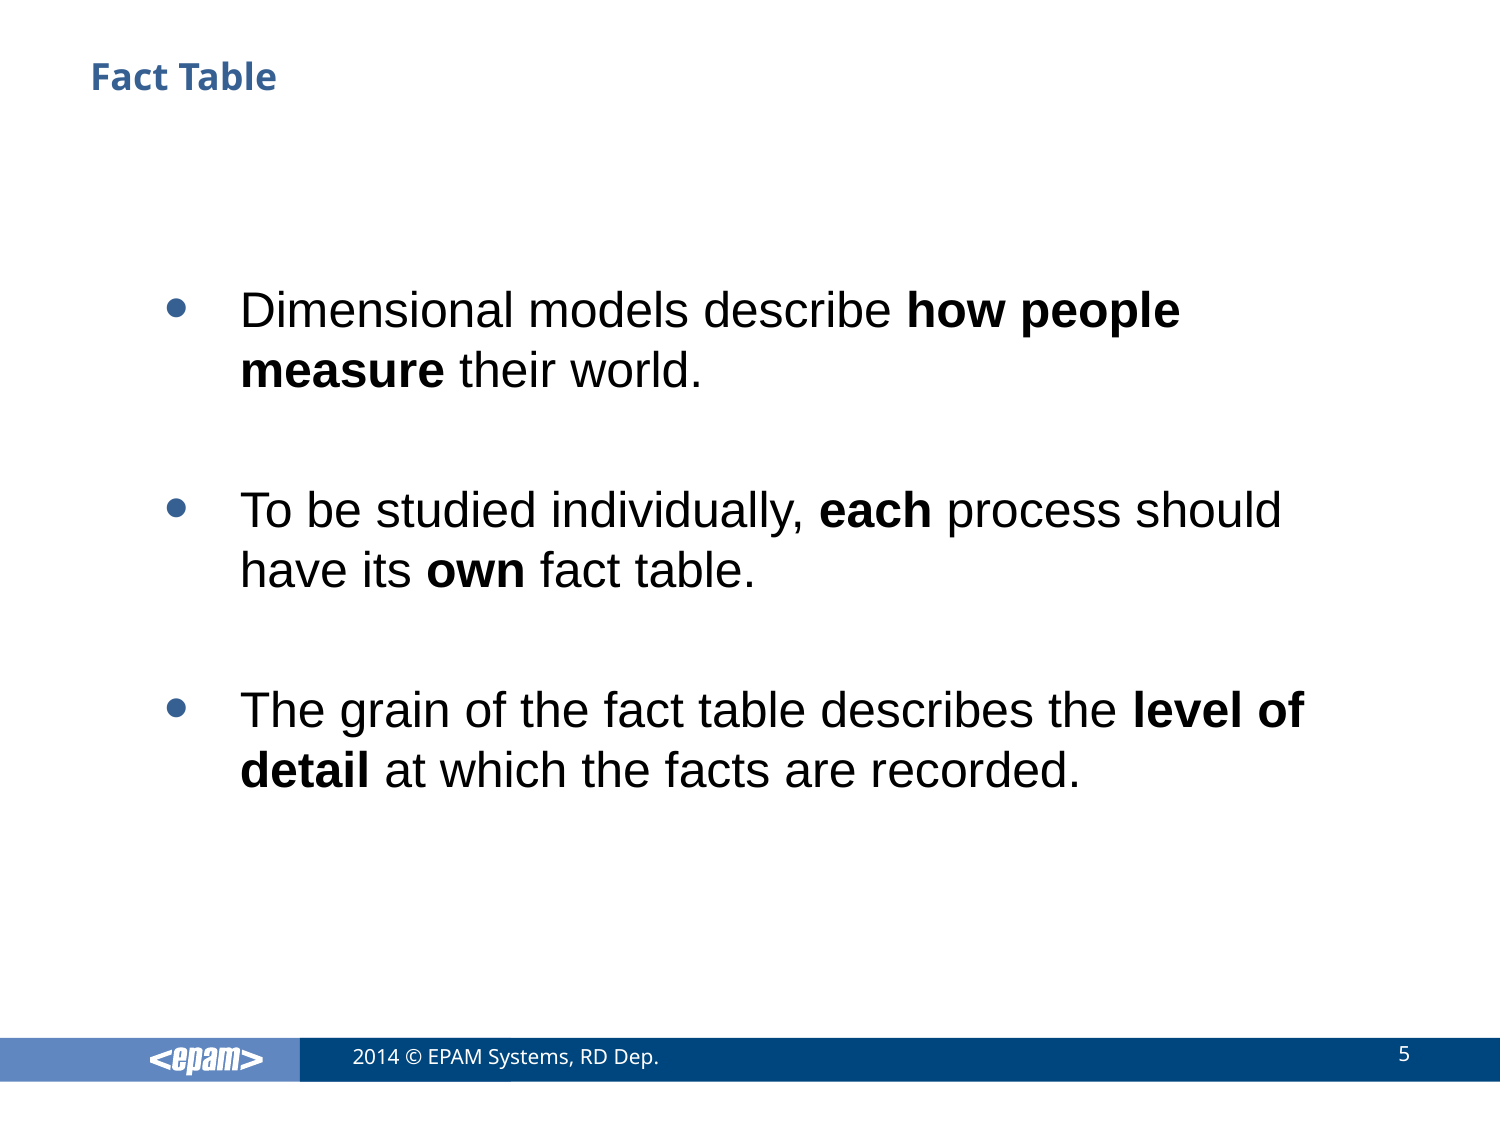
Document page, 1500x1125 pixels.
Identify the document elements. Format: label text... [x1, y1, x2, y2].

slide_number 5 [1262, 1025, 1425, 1085]
list Dimensional models describe how people measure their world. To be studied individually, each process should have its own fact table. The grain of the fact table describes the level of detail at which the facts are recorded. [150, 200, 1350, 988]
footer 2014 © EPAM Systems, RD Dep. [337, 1028, 738, 1088]
title Fact Table [75, 45, 1425, 163]
